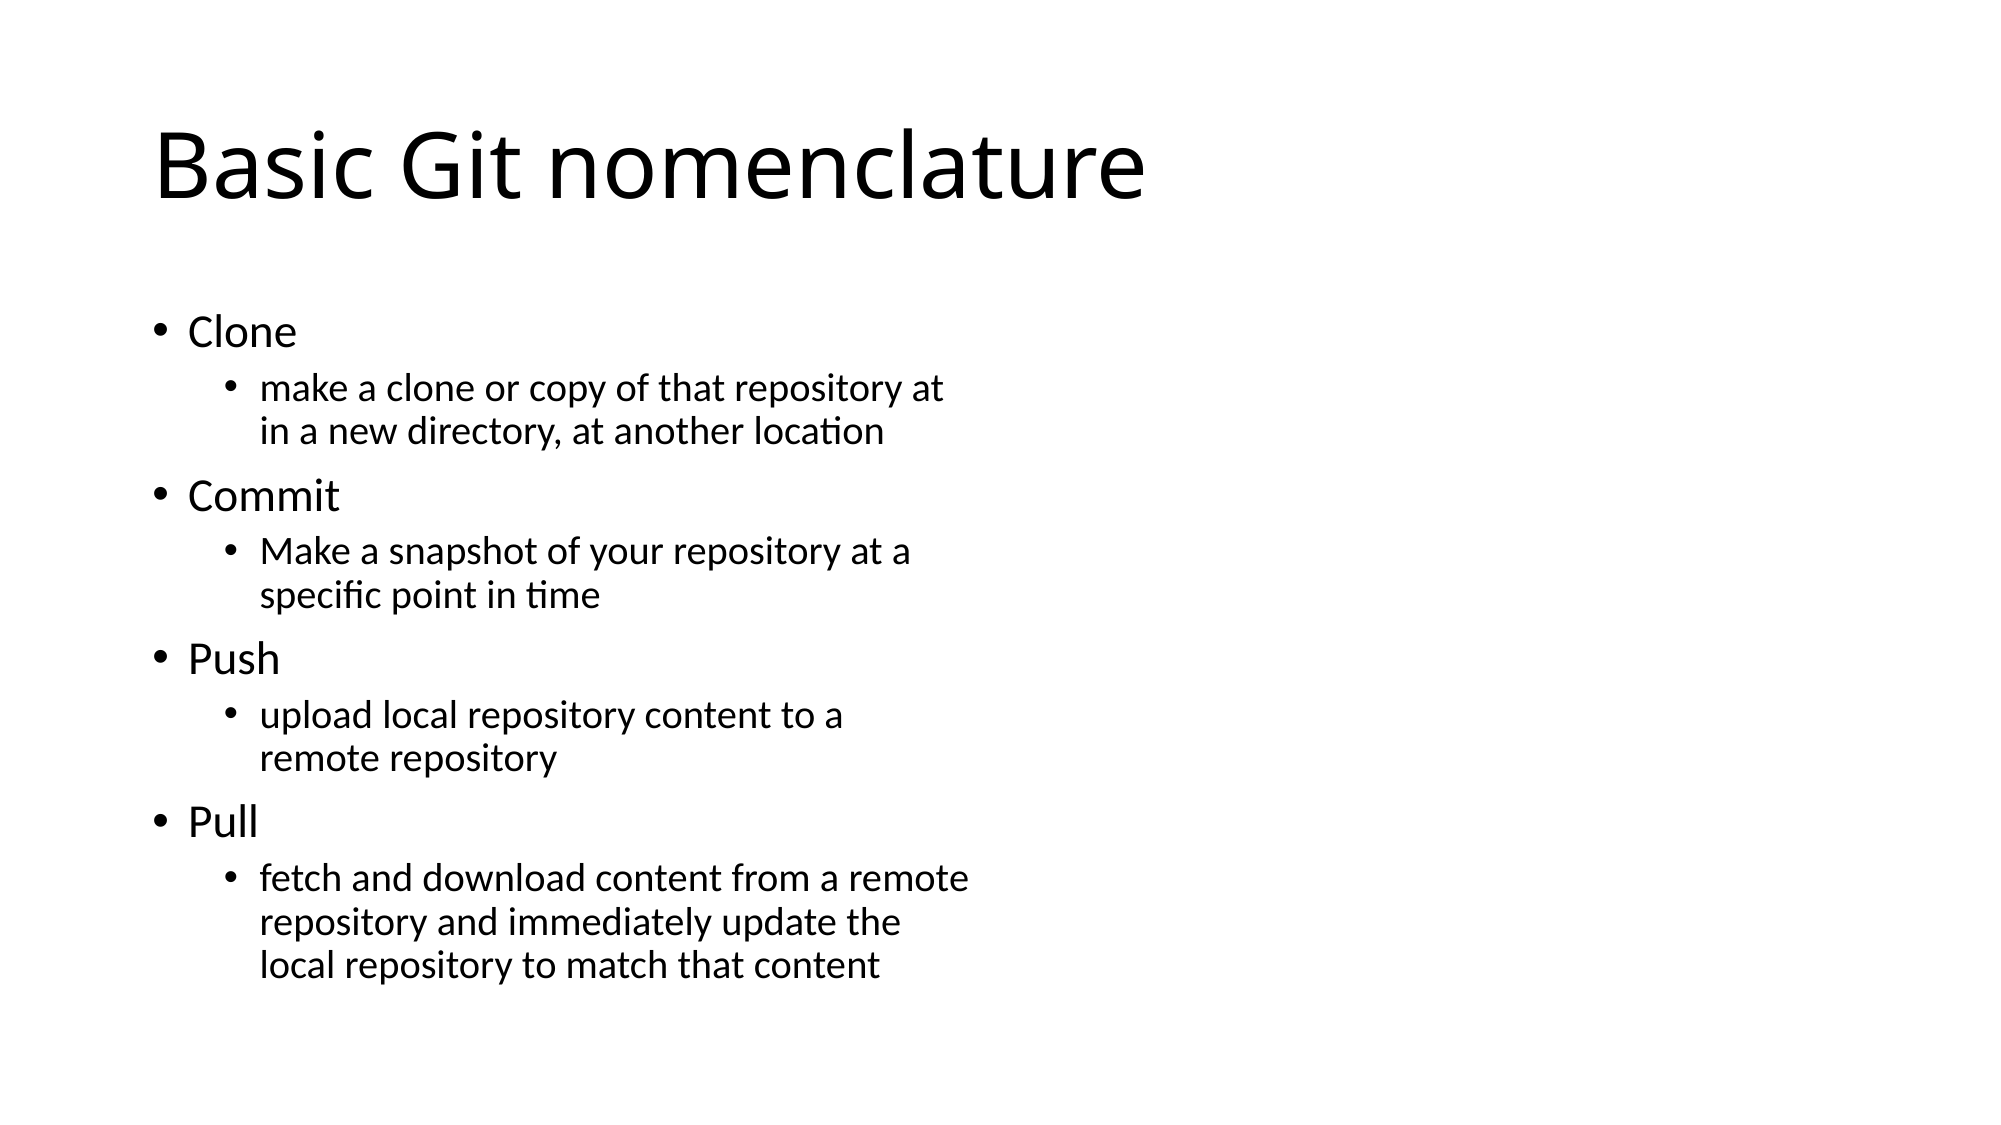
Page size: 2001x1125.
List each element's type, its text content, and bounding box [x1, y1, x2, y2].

title Basic Git nomenclature [137, 59, 1863, 278]
list Clone make a clone or copy of that repository at in a new directory, at another location Commit Make a snapshot of your repository at a specific point in time Push upload local repository content to a remote repository Pull fetch and download content from a remote repository and immediately update the local repository to match that content [137, 299, 988, 1014]
